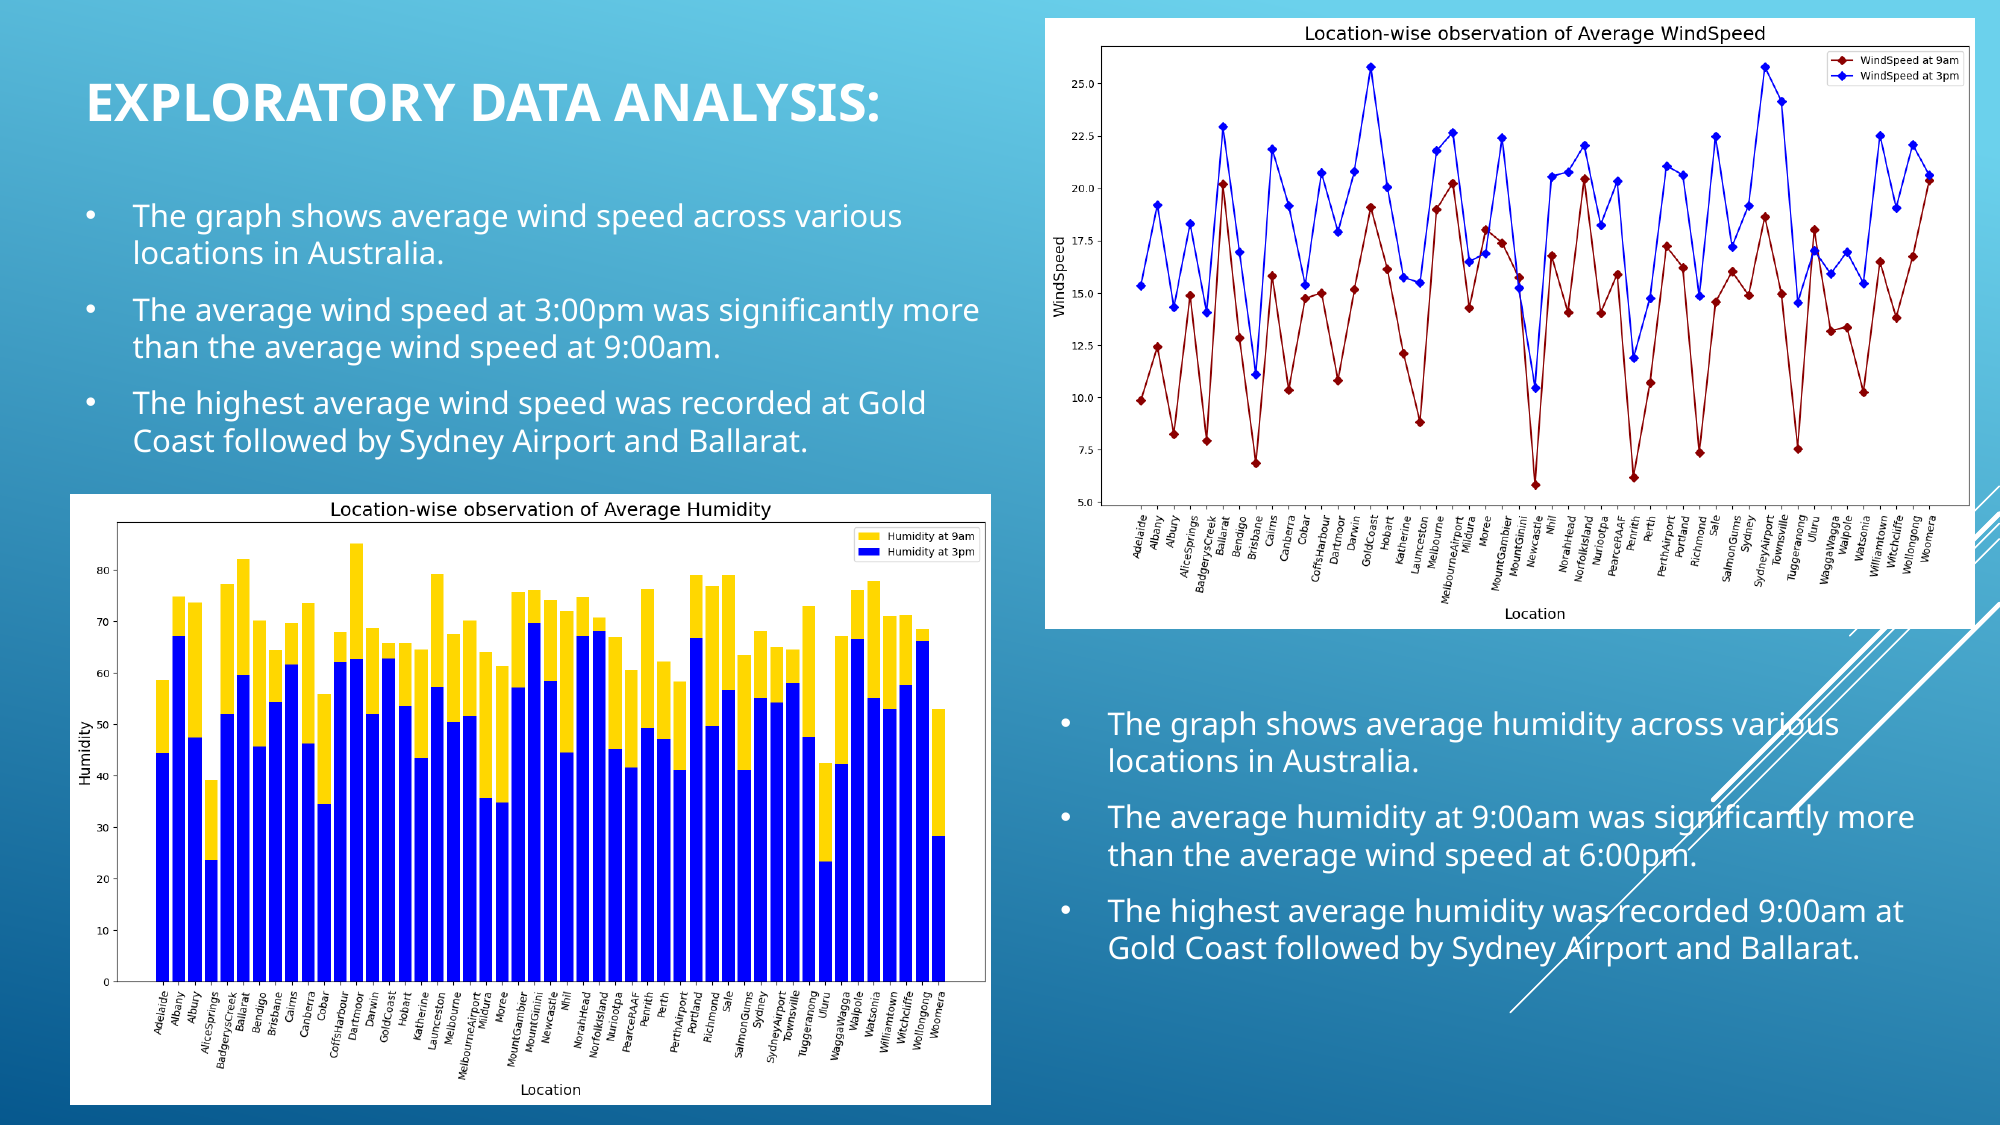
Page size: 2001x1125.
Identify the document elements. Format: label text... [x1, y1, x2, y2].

text_box The graph shows average wind speed across various locations in Australia. The average wind speed at 3:00pm was significantly more than the average wind speed at 9:00am. The highest average wind speed was recorded at Gold Coast followed by Sydney Airport and Ballarat. [70, 188, 1000, 466]
picture [1045, 18, 1976, 630]
picture [70, 494, 991, 1106]
text_box EXPLORATORY DATA ANALYSIS: [70, 62, 1045, 140]
text_box The graph shows average humidity across various locations in Australia. The average humidity at 9:00am was significantly more than the average wind speed at 6:00pm. The highest average humidity was recorded 9:00am at Gold Coast followed by Sydney Airport and Ballarat. [1045, 696, 1975, 974]
